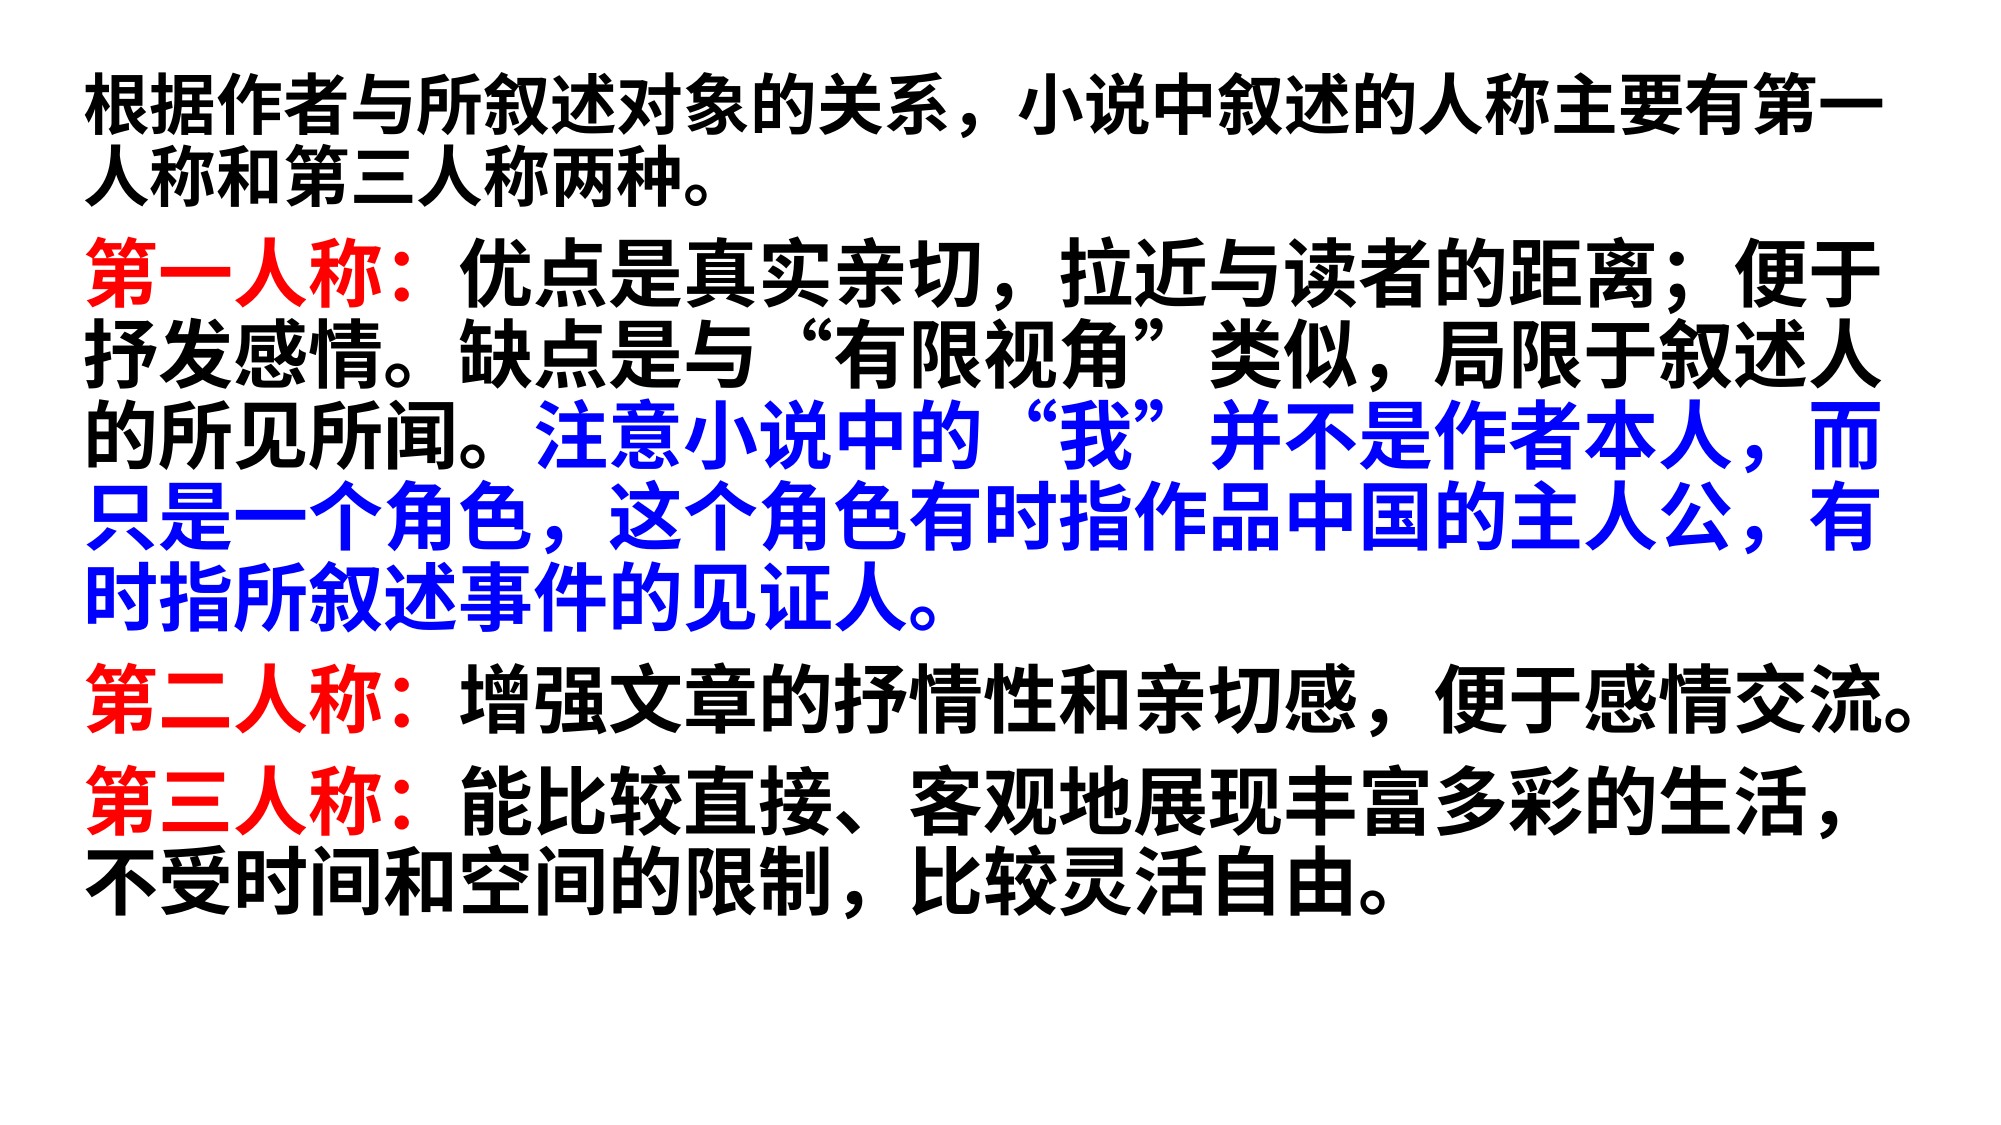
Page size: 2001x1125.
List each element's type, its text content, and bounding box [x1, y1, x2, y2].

list 根据作者与所叙述对象的关系，小说中叙述的人称主要有第一人称和第三人称两种。 第一人称：优点是真实亲切，拉近与读者的距离；便于抒发感情。缺点是与“有限视角”类似，局限于叙述人的所见所闻。注意小说中的“我”并不是作者本人，而只是一个角色，这个角色有时指作品中国的主人公，有时指所叙述事件的见证人。 第二人称：增强文章的抒情性和亲切感，便于感情交流。 第三人称：能比较直接、客观地展现丰富多彩的生活，不受时间和空间的限制，比较灵活自由。 [68, 64, 1932, 1115]
